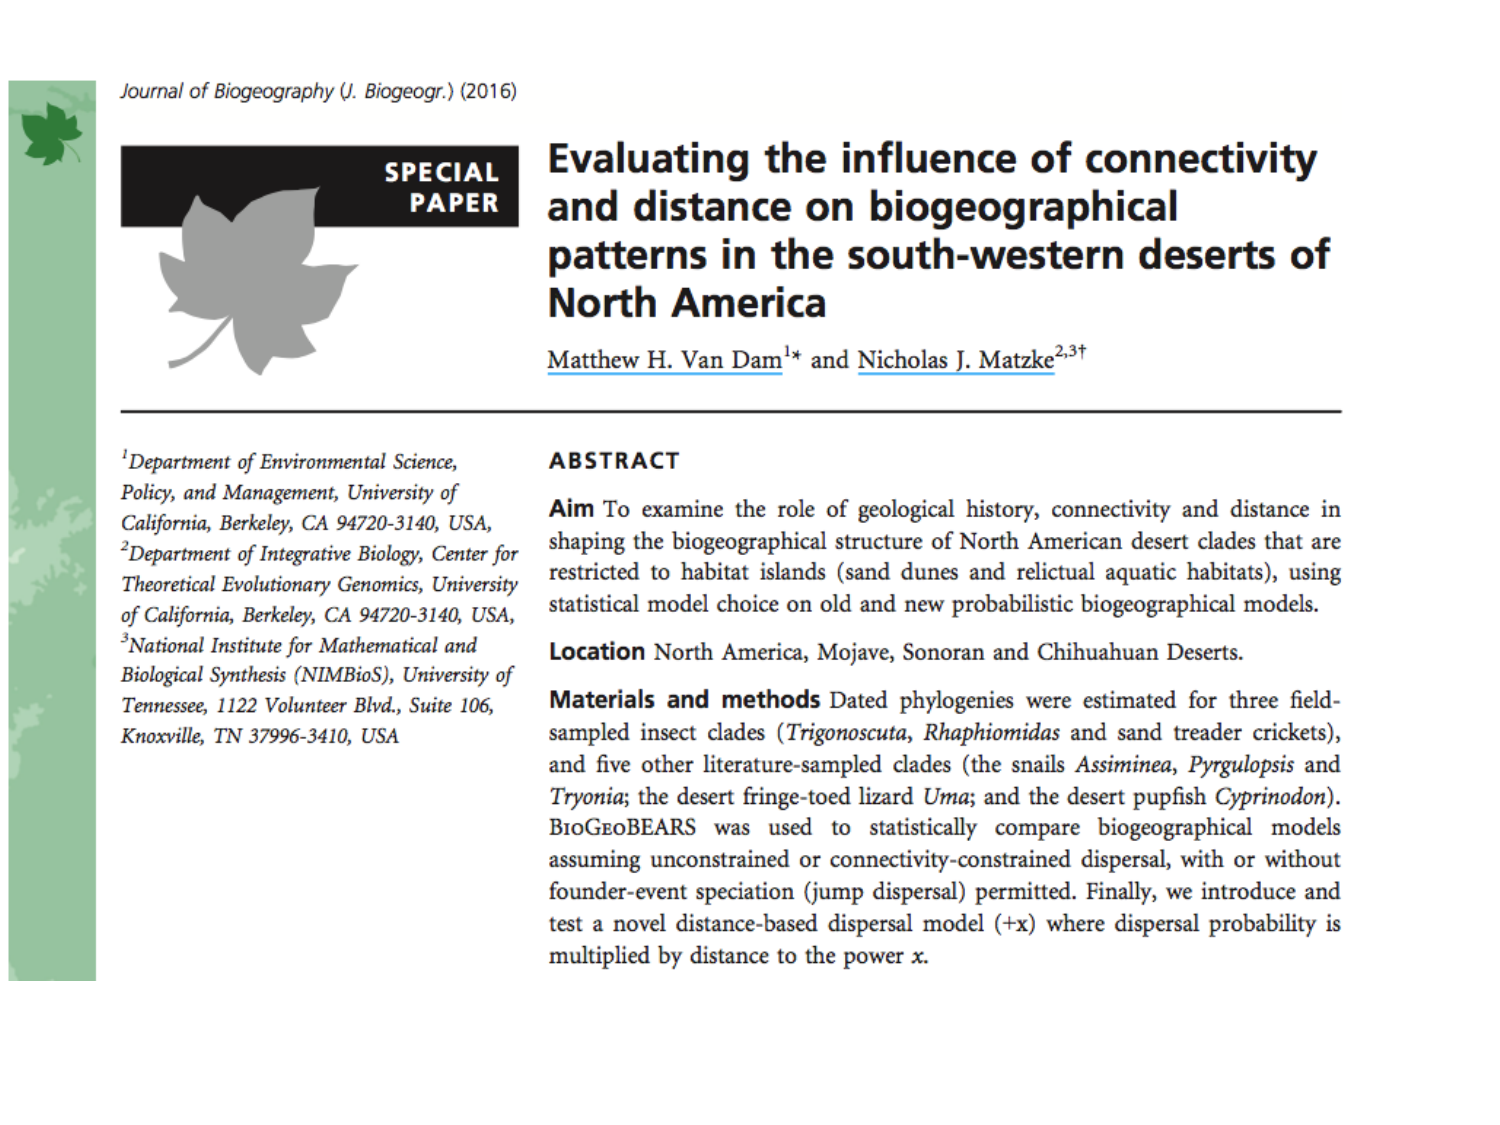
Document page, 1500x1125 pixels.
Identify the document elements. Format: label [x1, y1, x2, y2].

picture [0, 75, 1500, 981]
